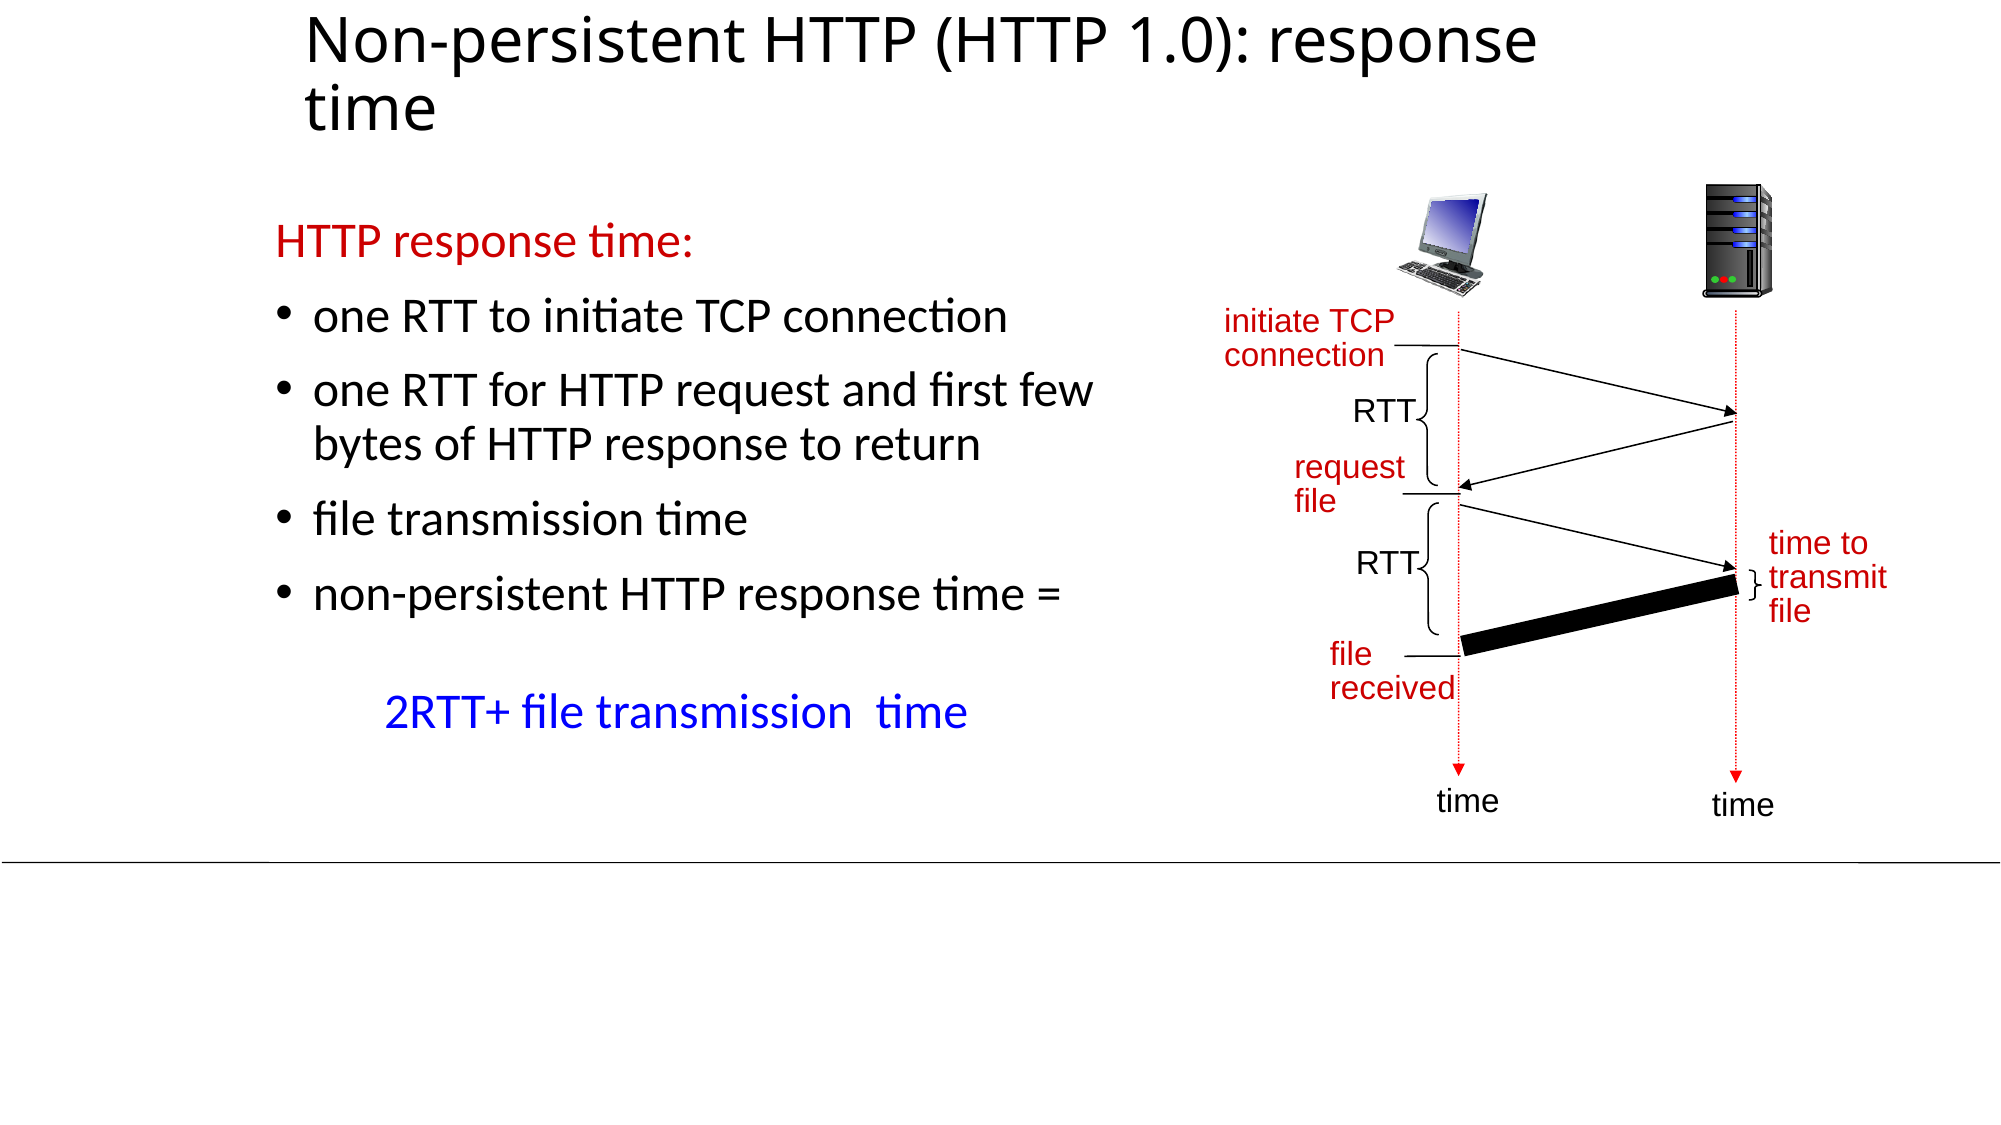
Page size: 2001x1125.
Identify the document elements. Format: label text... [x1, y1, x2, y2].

text_box time [1697, 775, 1790, 831]
text_box [1748, 570, 1754, 601]
text_box time [1421, 778, 1515, 828]
text_box file received [1315, 631, 1472, 714]
text_box RTT [1337, 388, 1432, 437]
text_box [1459, 504, 1737, 573]
text_box [1729, 768, 1743, 775]
title Non-persistent HTTP (HTTP 1.0): response time [289, 0, 1639, 152]
text_box [1458, 421, 1734, 491]
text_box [1703, 184, 1773, 297]
text_box [1427, 353, 1438, 486]
text_box [1460, 349, 1738, 417]
text_box RTT [1341, 539, 1435, 589]
list HTTP response time: one RTT to initiate TCP connection one RTT for HTTP request and first few bytes of HTTP response to return file transmission time non-persistent HTTP response time = 2RTT+ file transmission time [260, 206, 1134, 969]
text_box time to transmit file [1754, 520, 1912, 637]
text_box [1374, 188, 1490, 305]
text_box request file [1279, 444, 1421, 528]
text_box [1428, 502, 1439, 631]
text_box [1452, 763, 1465, 777]
text_box initiate TCP connection [1209, 298, 1411, 381]
